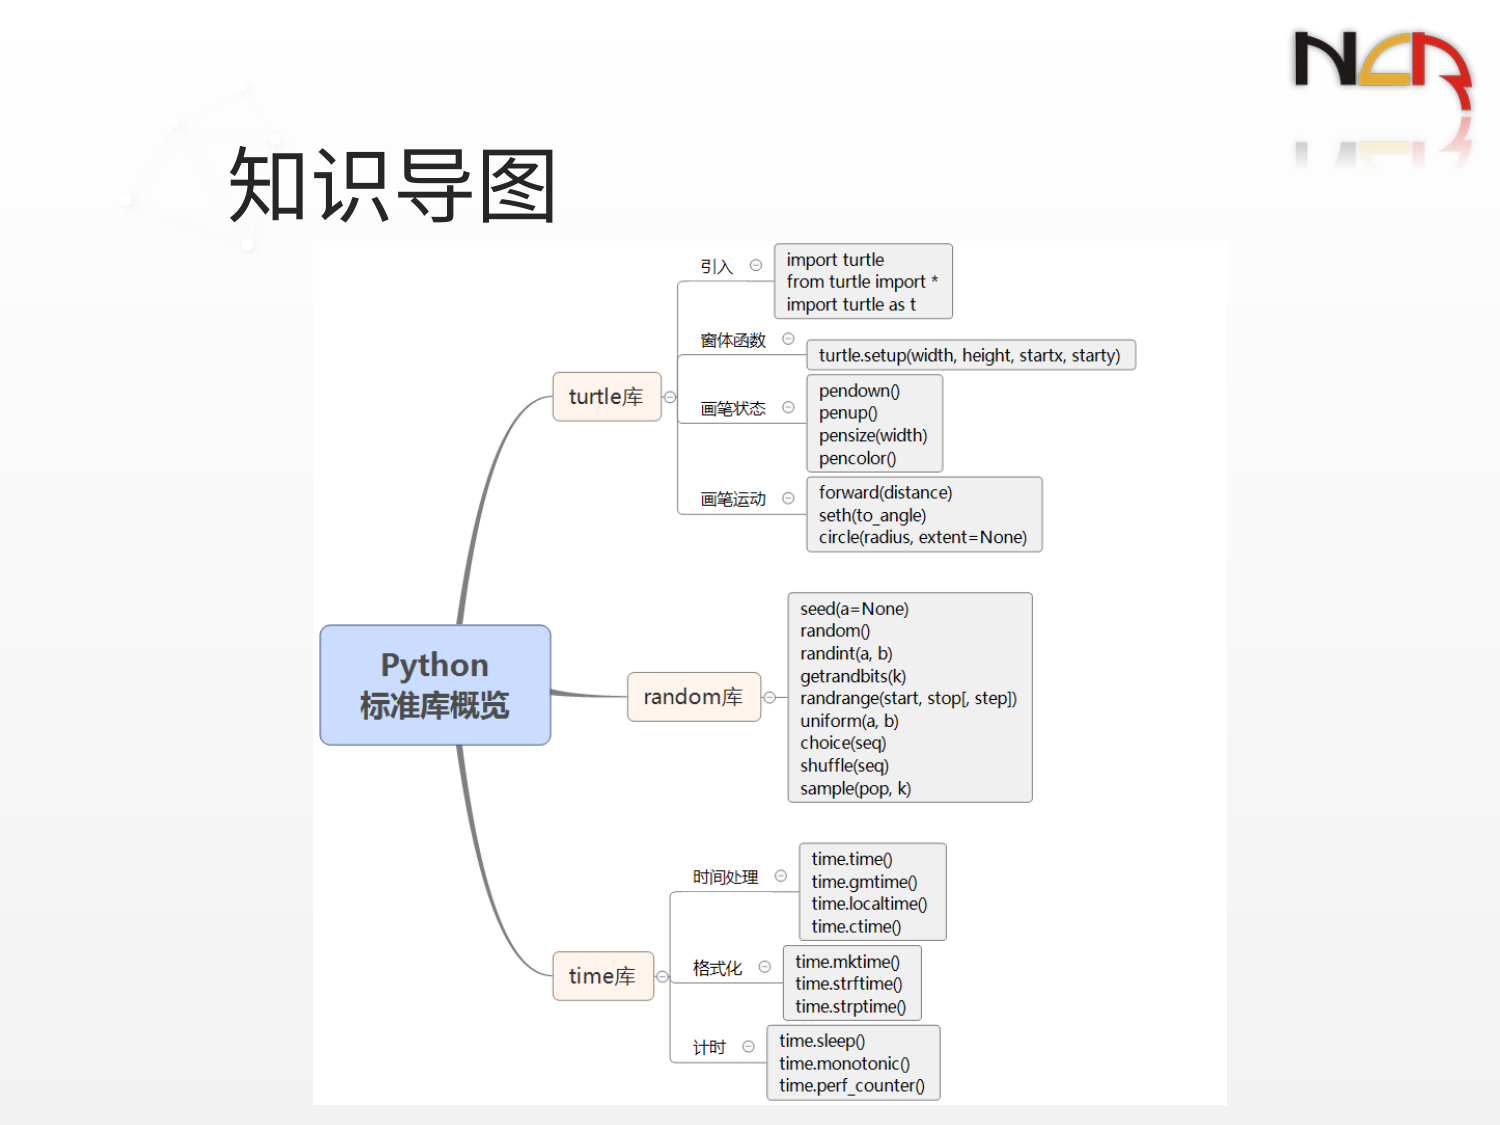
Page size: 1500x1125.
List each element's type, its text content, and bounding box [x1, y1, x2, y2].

picture [111, 64, 1228, 1105]
picture [1281, 0, 1488, 229]
text_box 知识导图 [318, 125, 1388, 241]
